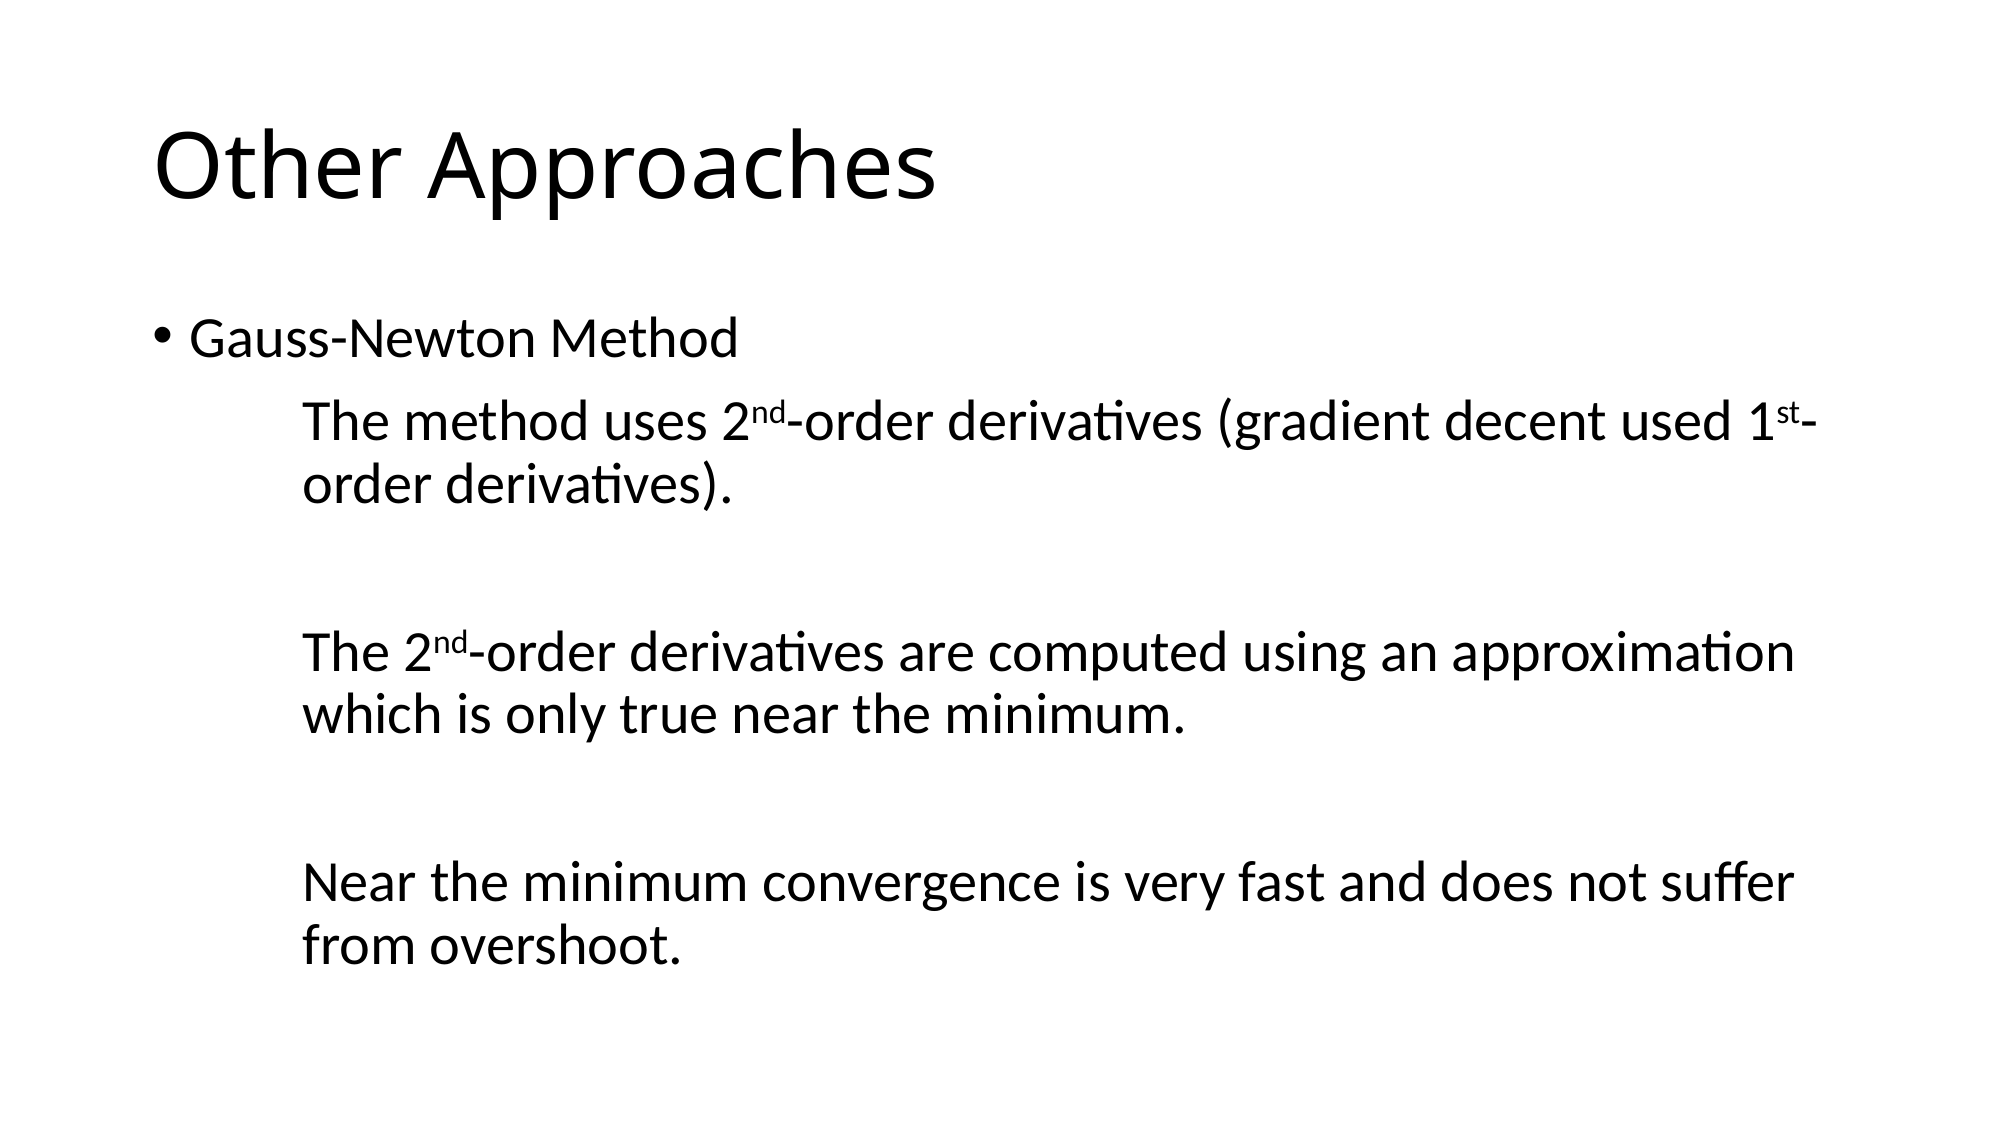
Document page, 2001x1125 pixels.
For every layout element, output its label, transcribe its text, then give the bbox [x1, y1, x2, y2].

list Gauss-Newton Method The method uses 2nd-order derivatives (gradient decent used 1st- order derivatives). The 2nd-order derivatives are computed using an approximation which is only true near the minimum. Near the minimum convergence is very fast and does not suffer from overshoot. [137, 299, 1863, 1014]
title Other Approaches [137, 59, 1863, 278]
